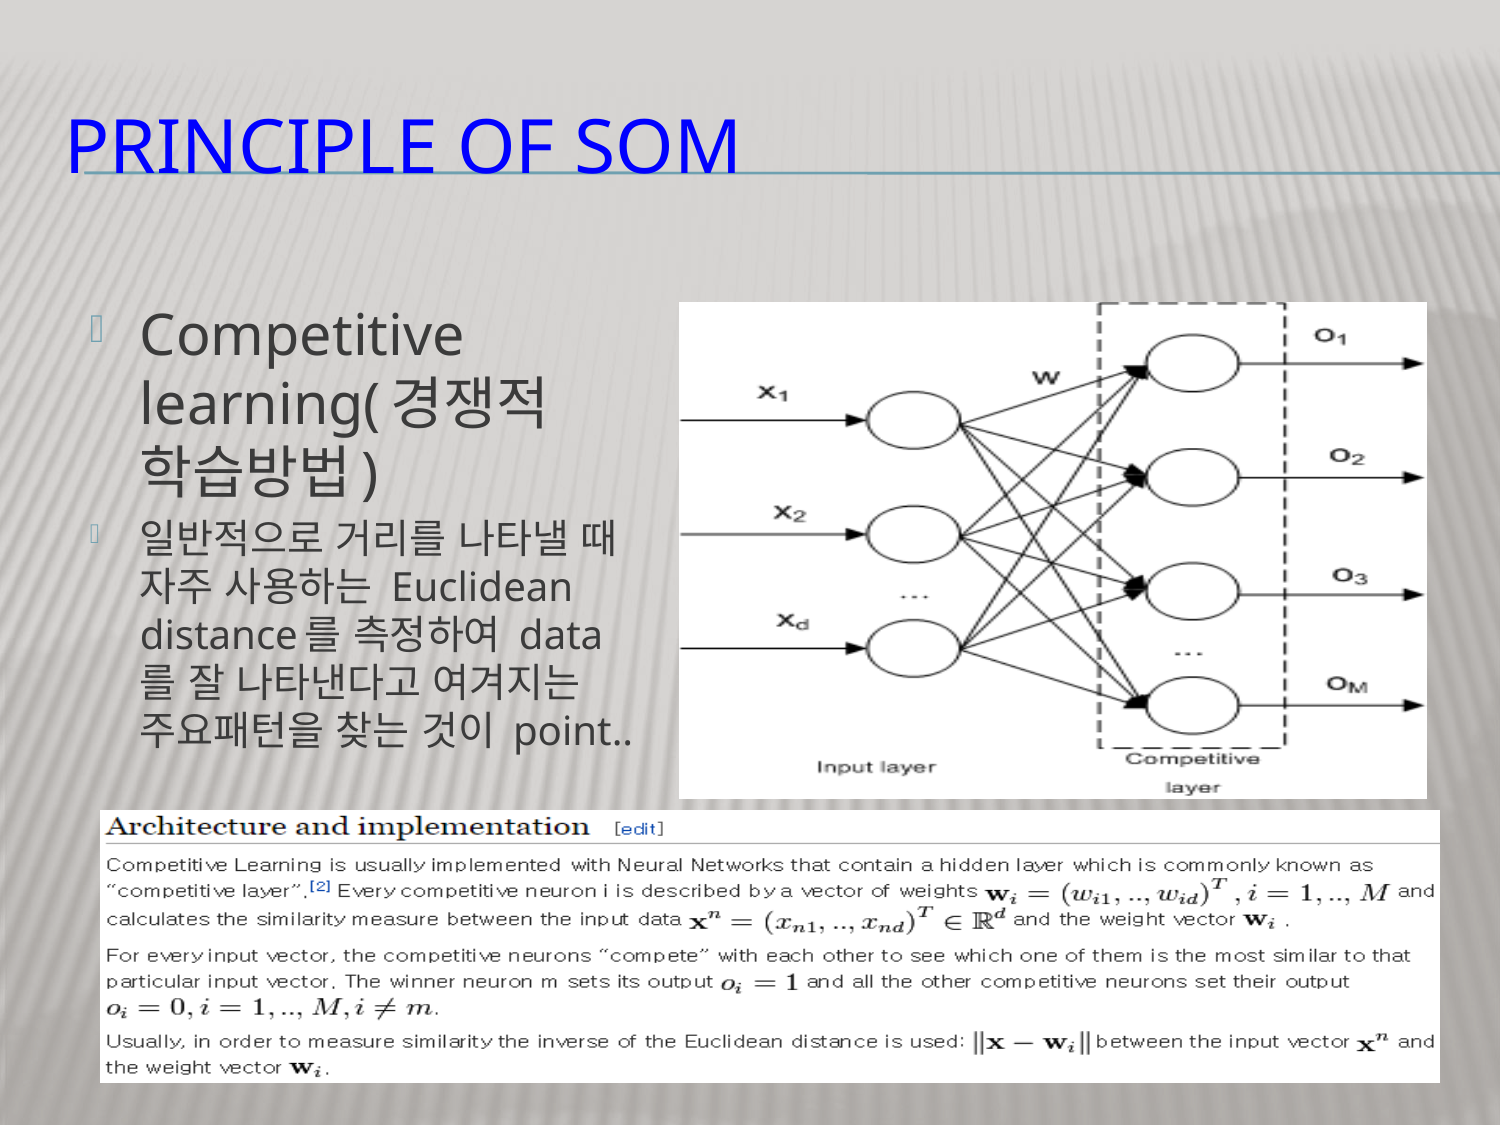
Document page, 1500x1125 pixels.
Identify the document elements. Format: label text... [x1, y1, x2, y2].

picture [100, 810, 1440, 1084]
title Principle of SOM [49, 75, 1475, 213]
list Competitive learning(경쟁적 학습방법) 일반적으로 거리를 나타낼 때 자주 사용하는 Euclidean distance를 측정하여 data를 잘 나타낸다고 여겨지는 주요패턴을 찾는 것이 point.. [75, 291, 656, 787]
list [678, 302, 1427, 800]
